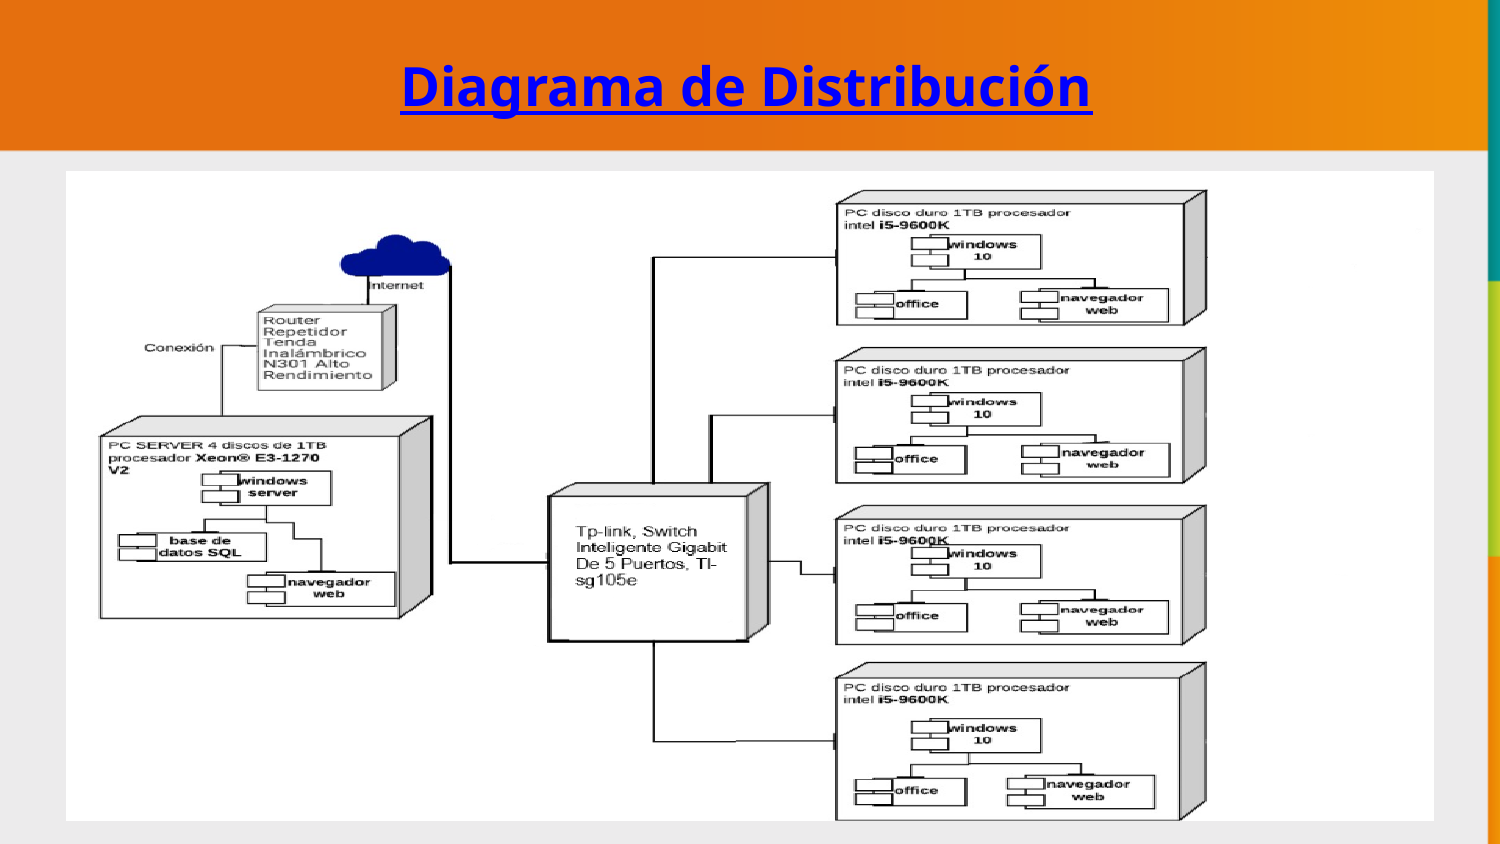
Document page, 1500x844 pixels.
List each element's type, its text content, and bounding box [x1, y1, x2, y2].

picture [0, 0, 1500, 844]
text_box Diagrama de Distribución [30, 0, 1463, 126]
